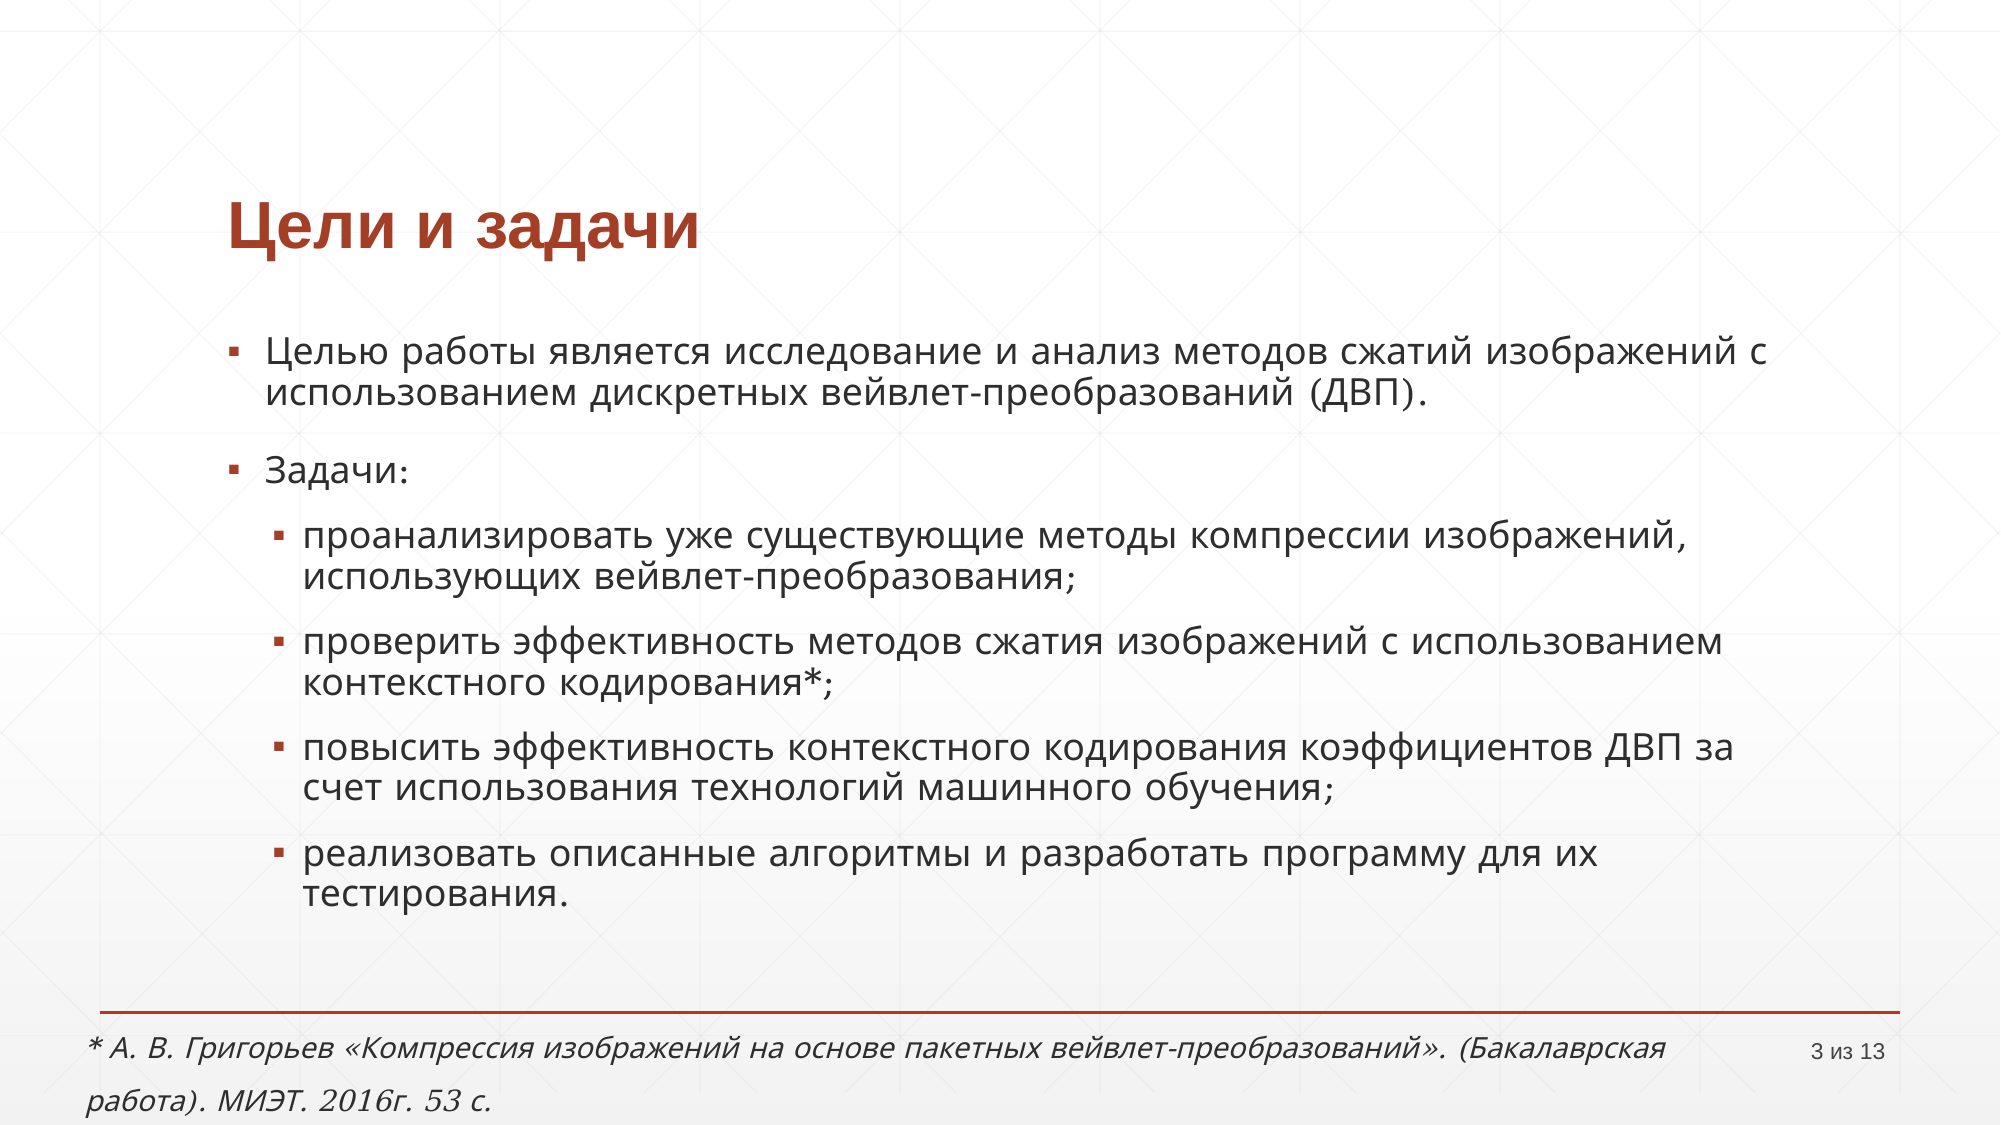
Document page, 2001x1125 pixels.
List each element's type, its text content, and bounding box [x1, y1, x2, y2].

text_box [1806, 1029, 1901, 1102]
text_box * А. В. Григорьев «Компрессия изображений на основе пакетных вейвлет-преобразований». (Бакалаврская работа). МИЭТ. 2016г. 53 с. [69, 1004, 1806, 1125]
title Цели и задачи [212, 82, 1788, 271]
list Целью работы является исследование и анализ методов сжатий изображений с использованием дискретных вейвлет-преобразований (ДВП). Задачи: проанализировать уже существующие методы компрессии изображений, использующих вейвлет-преобразования; проверить эффективность методов сжатия изображений с использованием контекстного кодирования*; повысить эффективность контекстного кодирования коэффициентов ДВП за счет использования технологий машинного обучения; реализовать описанные алгоритмы и разработать программу для их тестирования. [212, 324, 1788, 950]
